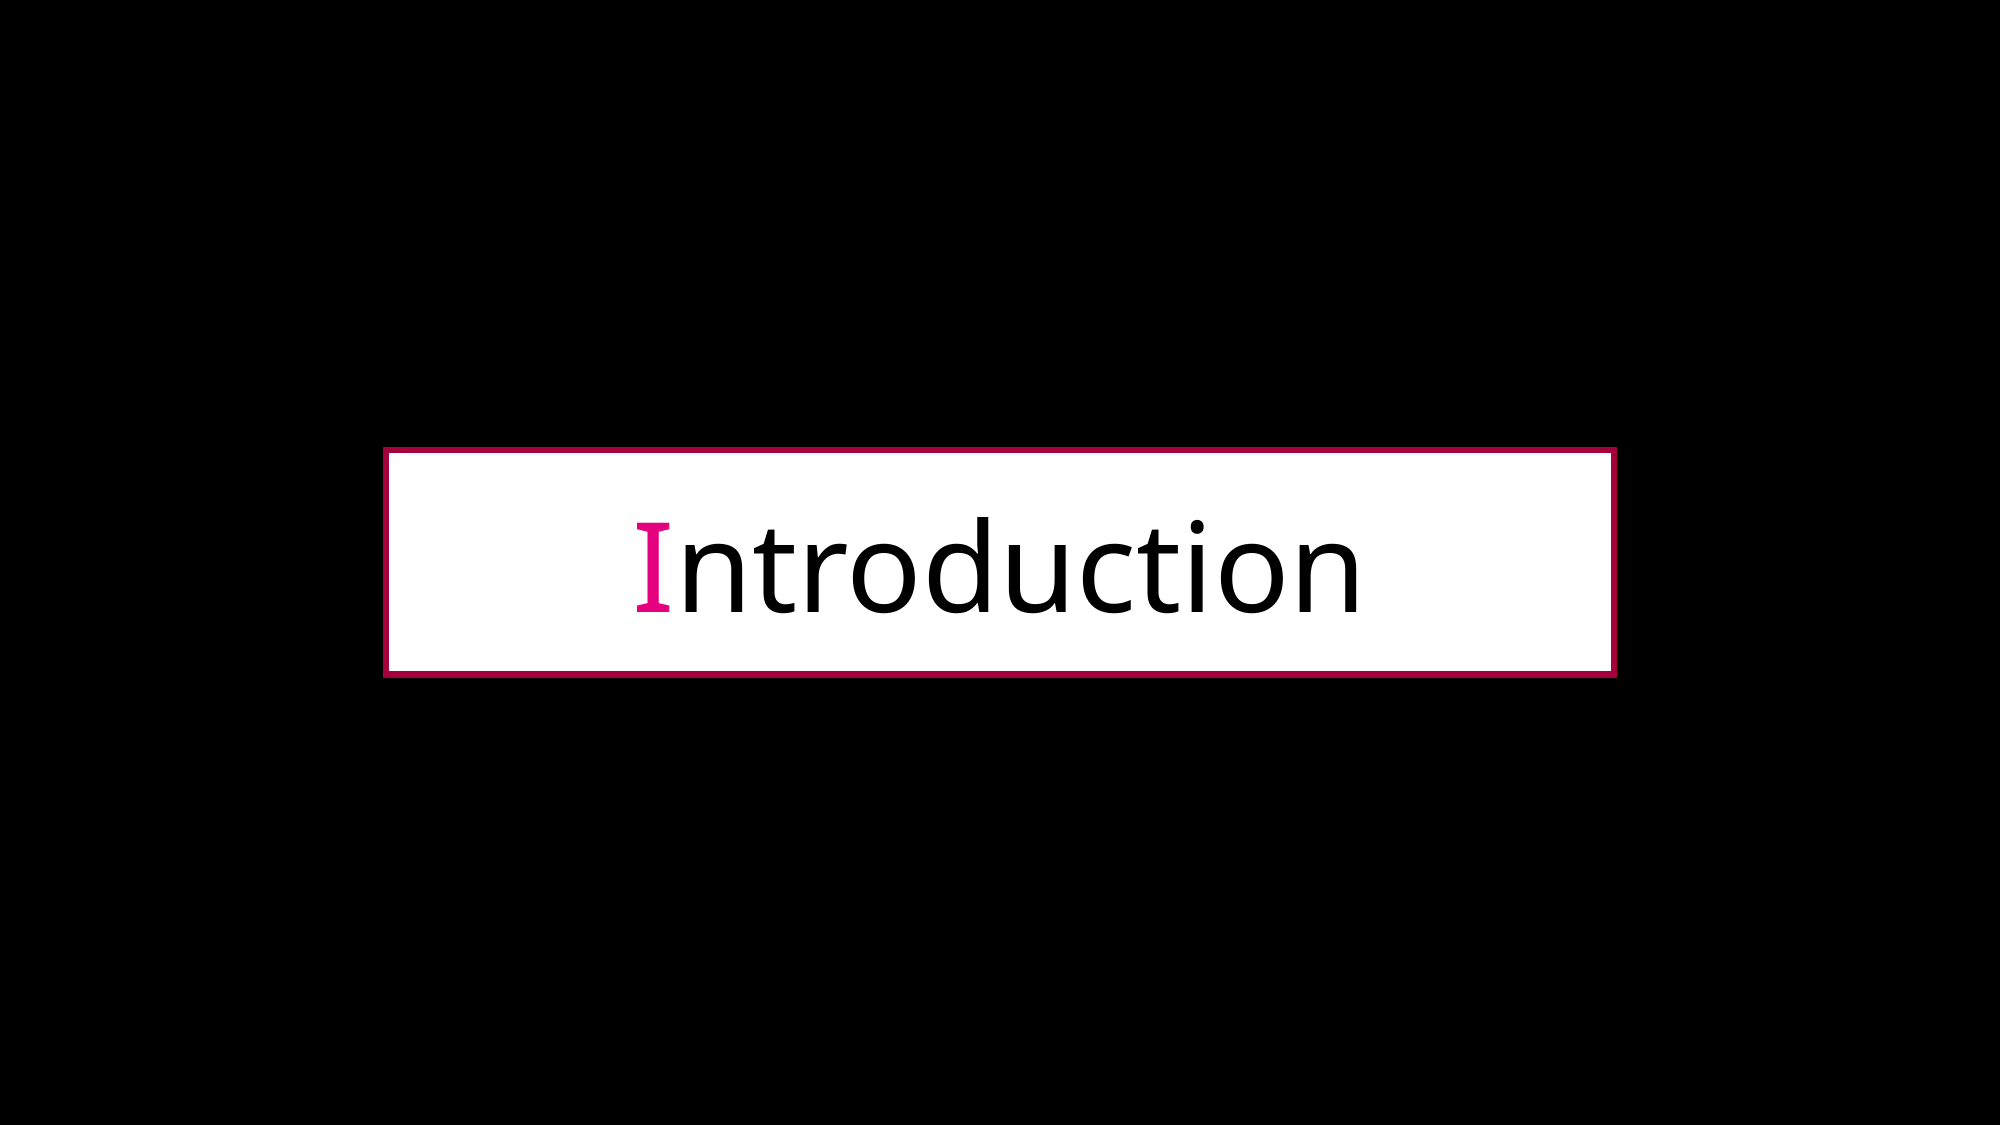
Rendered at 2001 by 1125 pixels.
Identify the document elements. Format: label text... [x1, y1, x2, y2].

text_box Introduction [386, 450, 1614, 675]
